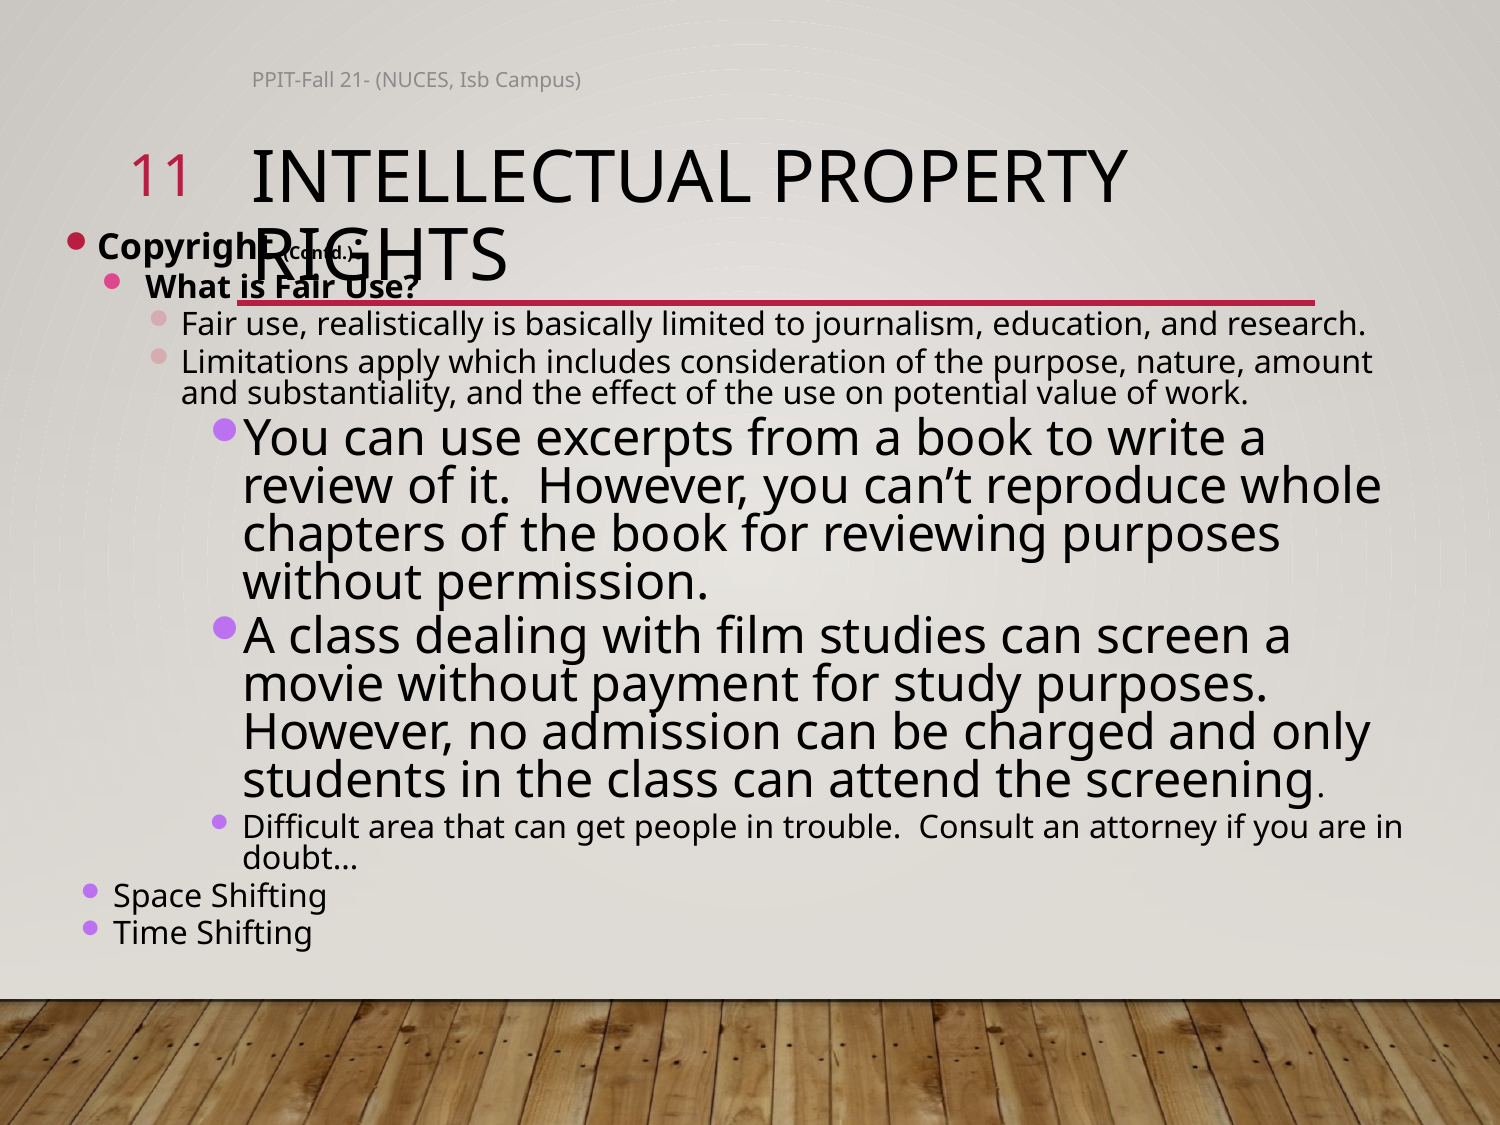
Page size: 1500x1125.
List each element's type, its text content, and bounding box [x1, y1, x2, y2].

title Intellectual Property Rights [236, 131, 1315, 224]
text_box Copyright (Contd.): What is Fair Use? Fair use, realistically is basically limited to journalism, education, and research. Limitations apply which includes consideration of the purpose, nature, amount and substantiality, and the effect of the use on potential value of work. You can use excerpts from a book to write a review of it. However, you can’t reproduce whole chapters of the book for reviewing purposes without permission. A class dealing with film studies can screen a movie without payment for study purposes. However, no admission can be charged and only students in the class can attend the screening. Difficult area that can get people in trouble. Consult an attorney if you are in doubt… Space Shifting Time Shifting [50, 224, 1425, 1038]
slide_number 11 [80, 131, 211, 214]
picture [0, 999, 1500, 1125]
footer PPIT-Fall 21- (NUCES, Isb Campus) [236, 54, 899, 105]
